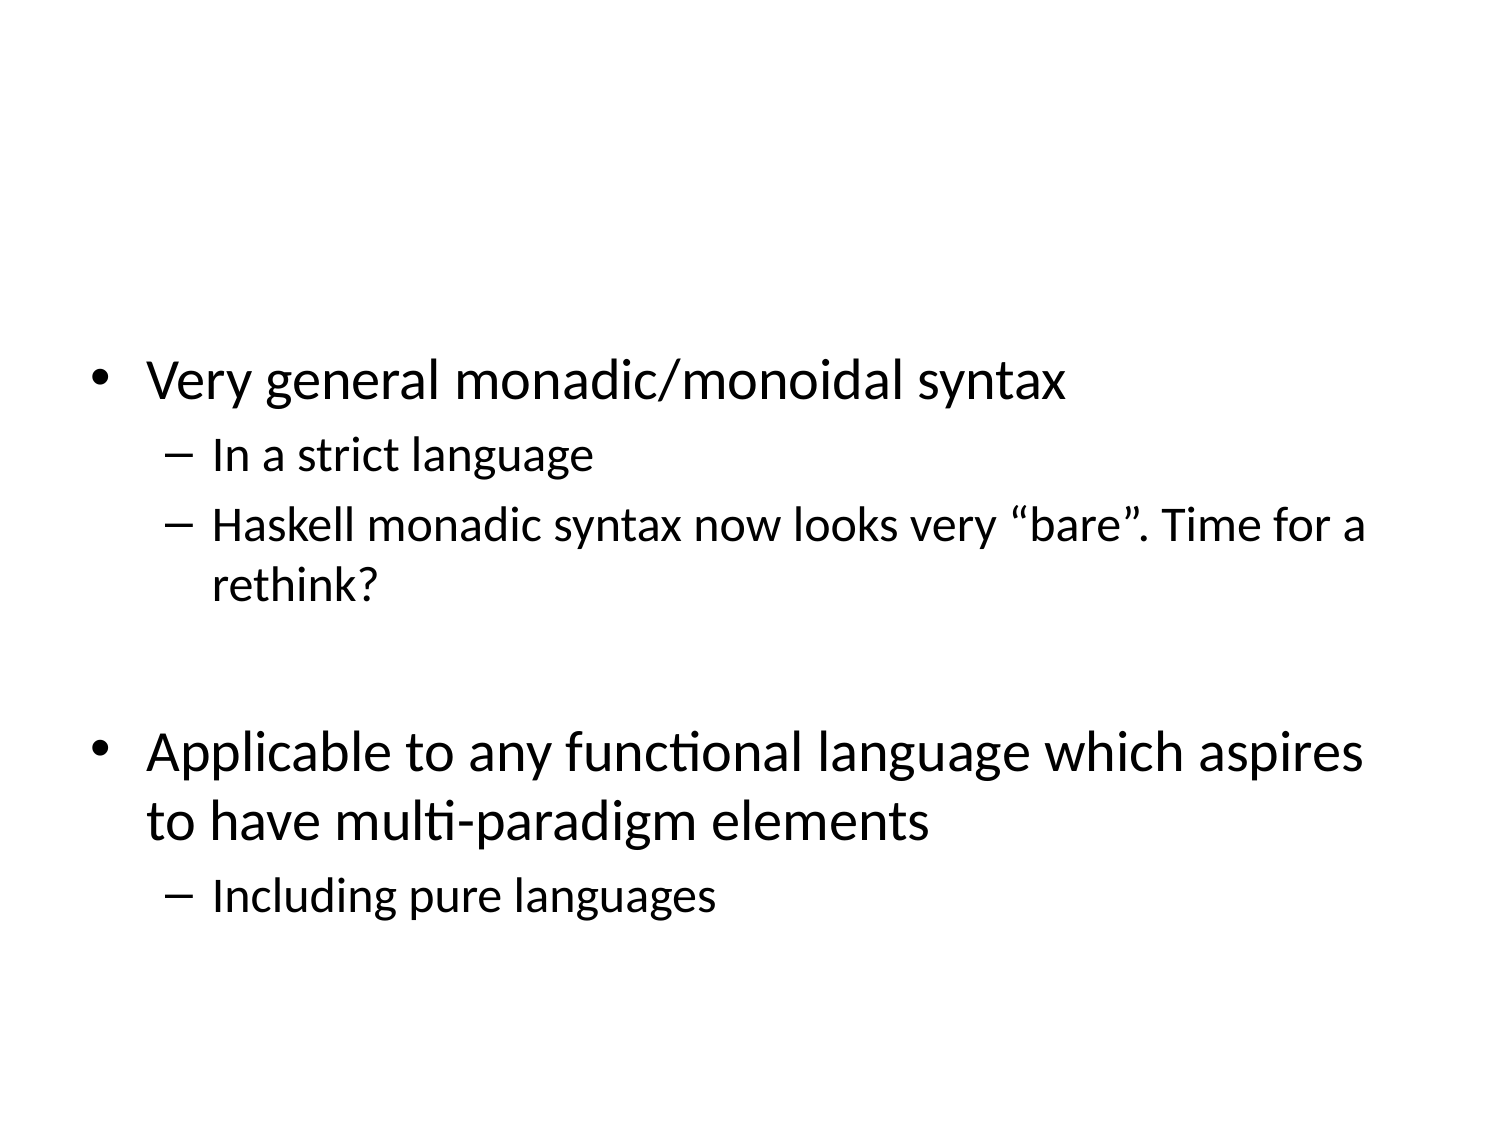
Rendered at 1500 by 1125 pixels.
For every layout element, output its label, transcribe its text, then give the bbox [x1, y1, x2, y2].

list Very general monadic/monoidal syntax In a strict language Haskell monadic syntax now looks very “bare”. Time for a rethink? Applicable to any functional language which aspires to have multi-paradigm elements Including pure languages [75, 262, 1425, 1005]
